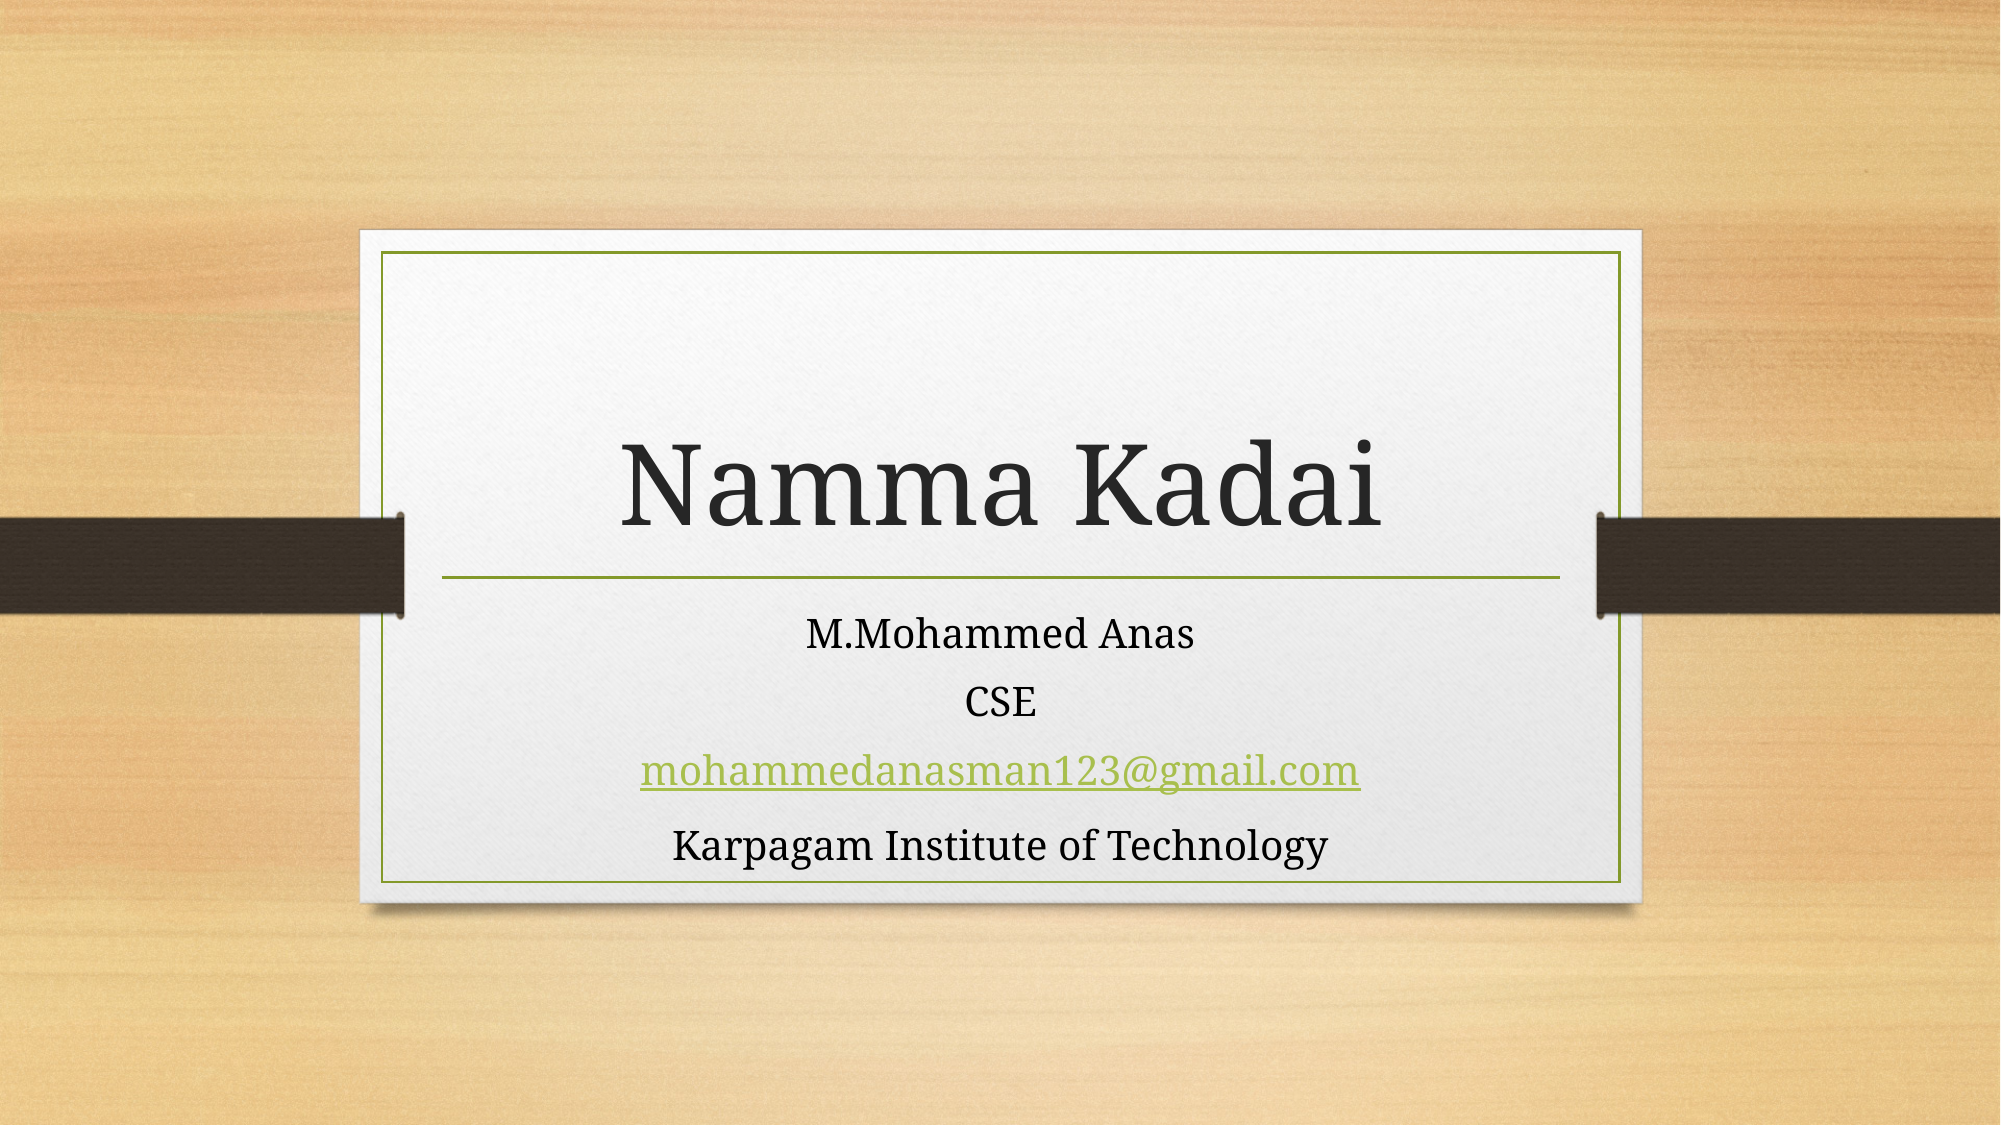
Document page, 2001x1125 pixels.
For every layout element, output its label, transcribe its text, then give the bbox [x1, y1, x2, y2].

subtitle M.Mohammed Anas CSE mohammedanasman123@gmail.com Karpagam Institute of Technology [441, 600, 1560, 877]
picture [0, 0, 2001, 1125]
title Namma Kadai [441, 306, 1560, 556]
